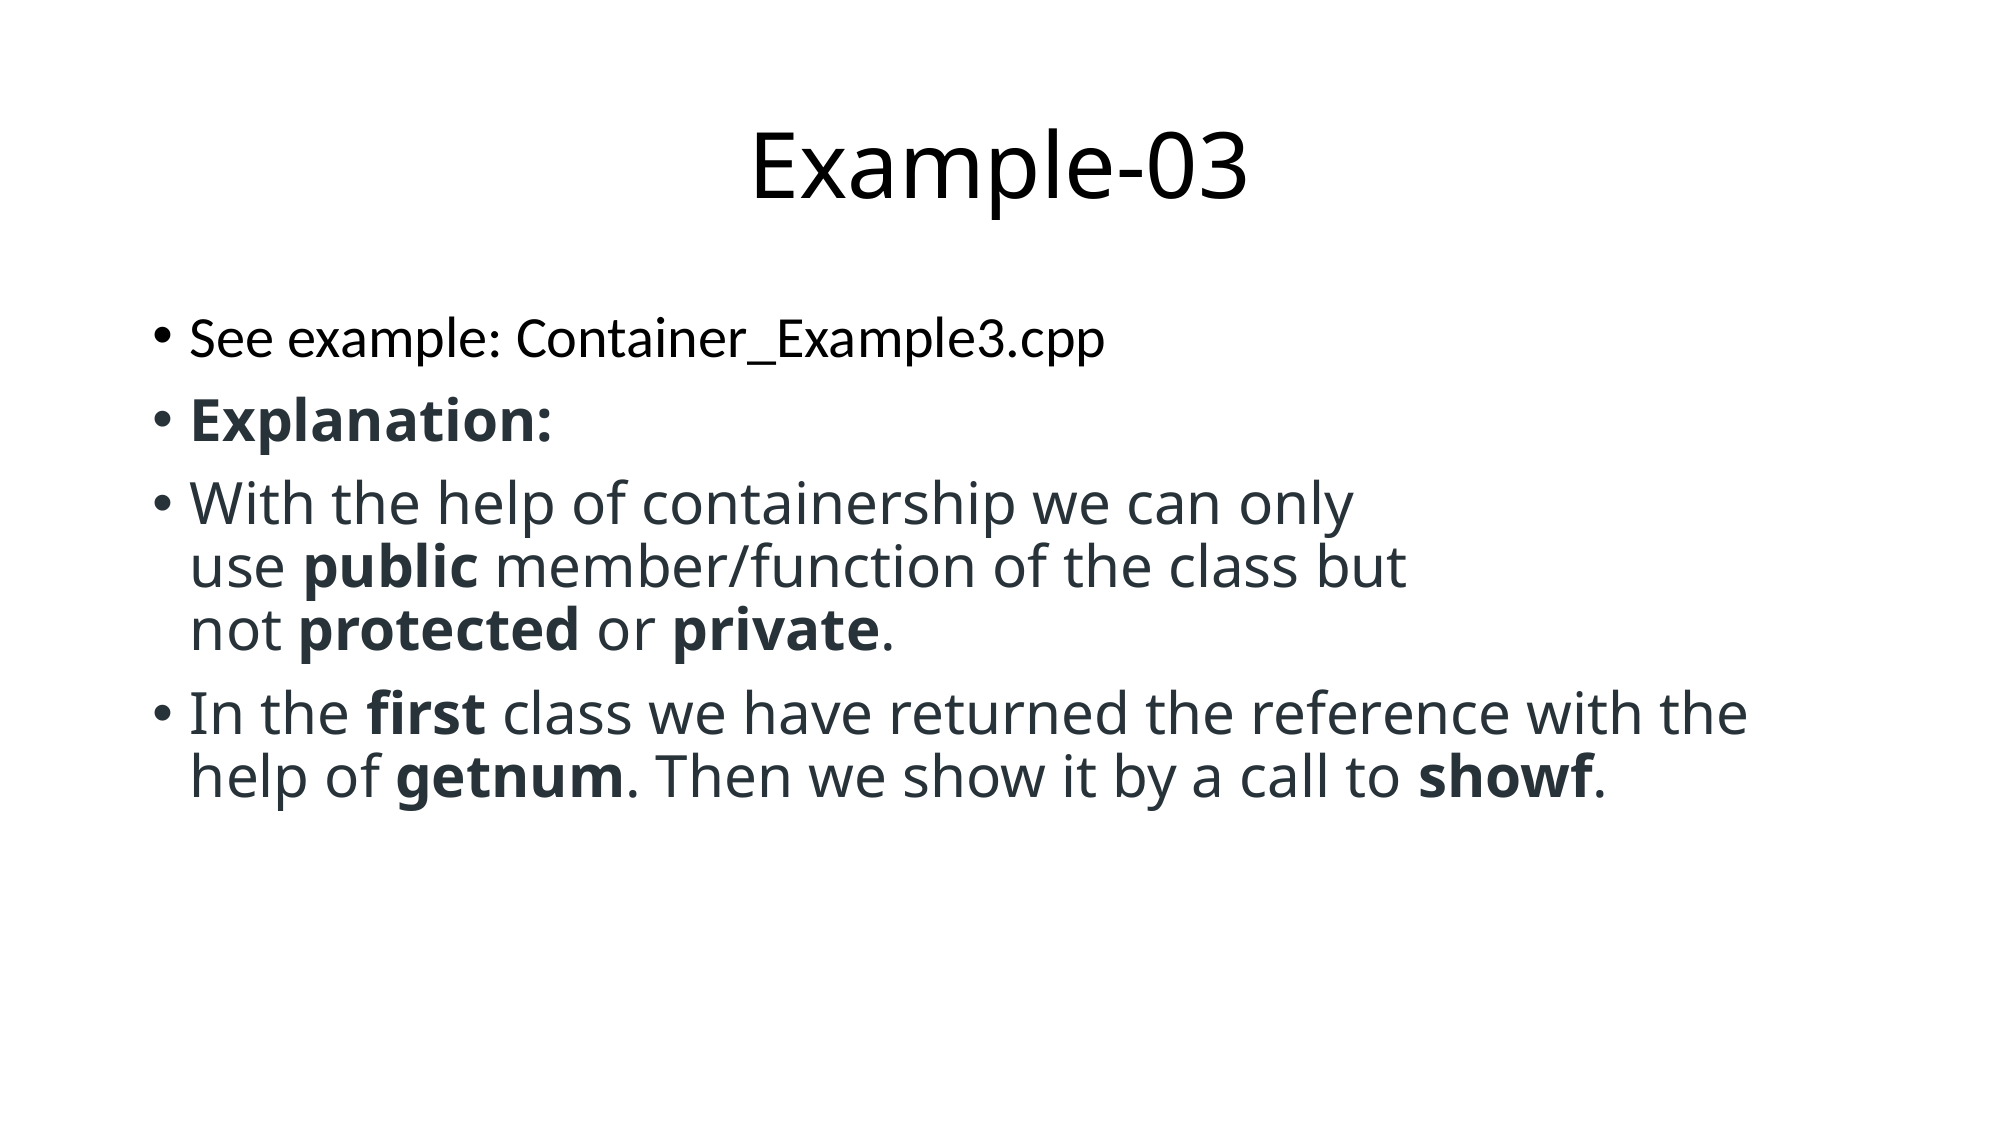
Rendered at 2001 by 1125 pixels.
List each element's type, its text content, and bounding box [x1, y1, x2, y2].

list See example: Container_Example3.cpp Explanation: With the help of containership we can only use public member/function of the class but not protected or private. In the first class we have returned the reference with the help of getnum. Then we show it by a call to showf. [137, 299, 1863, 1014]
title Example-03 [137, 59, 1863, 278]
